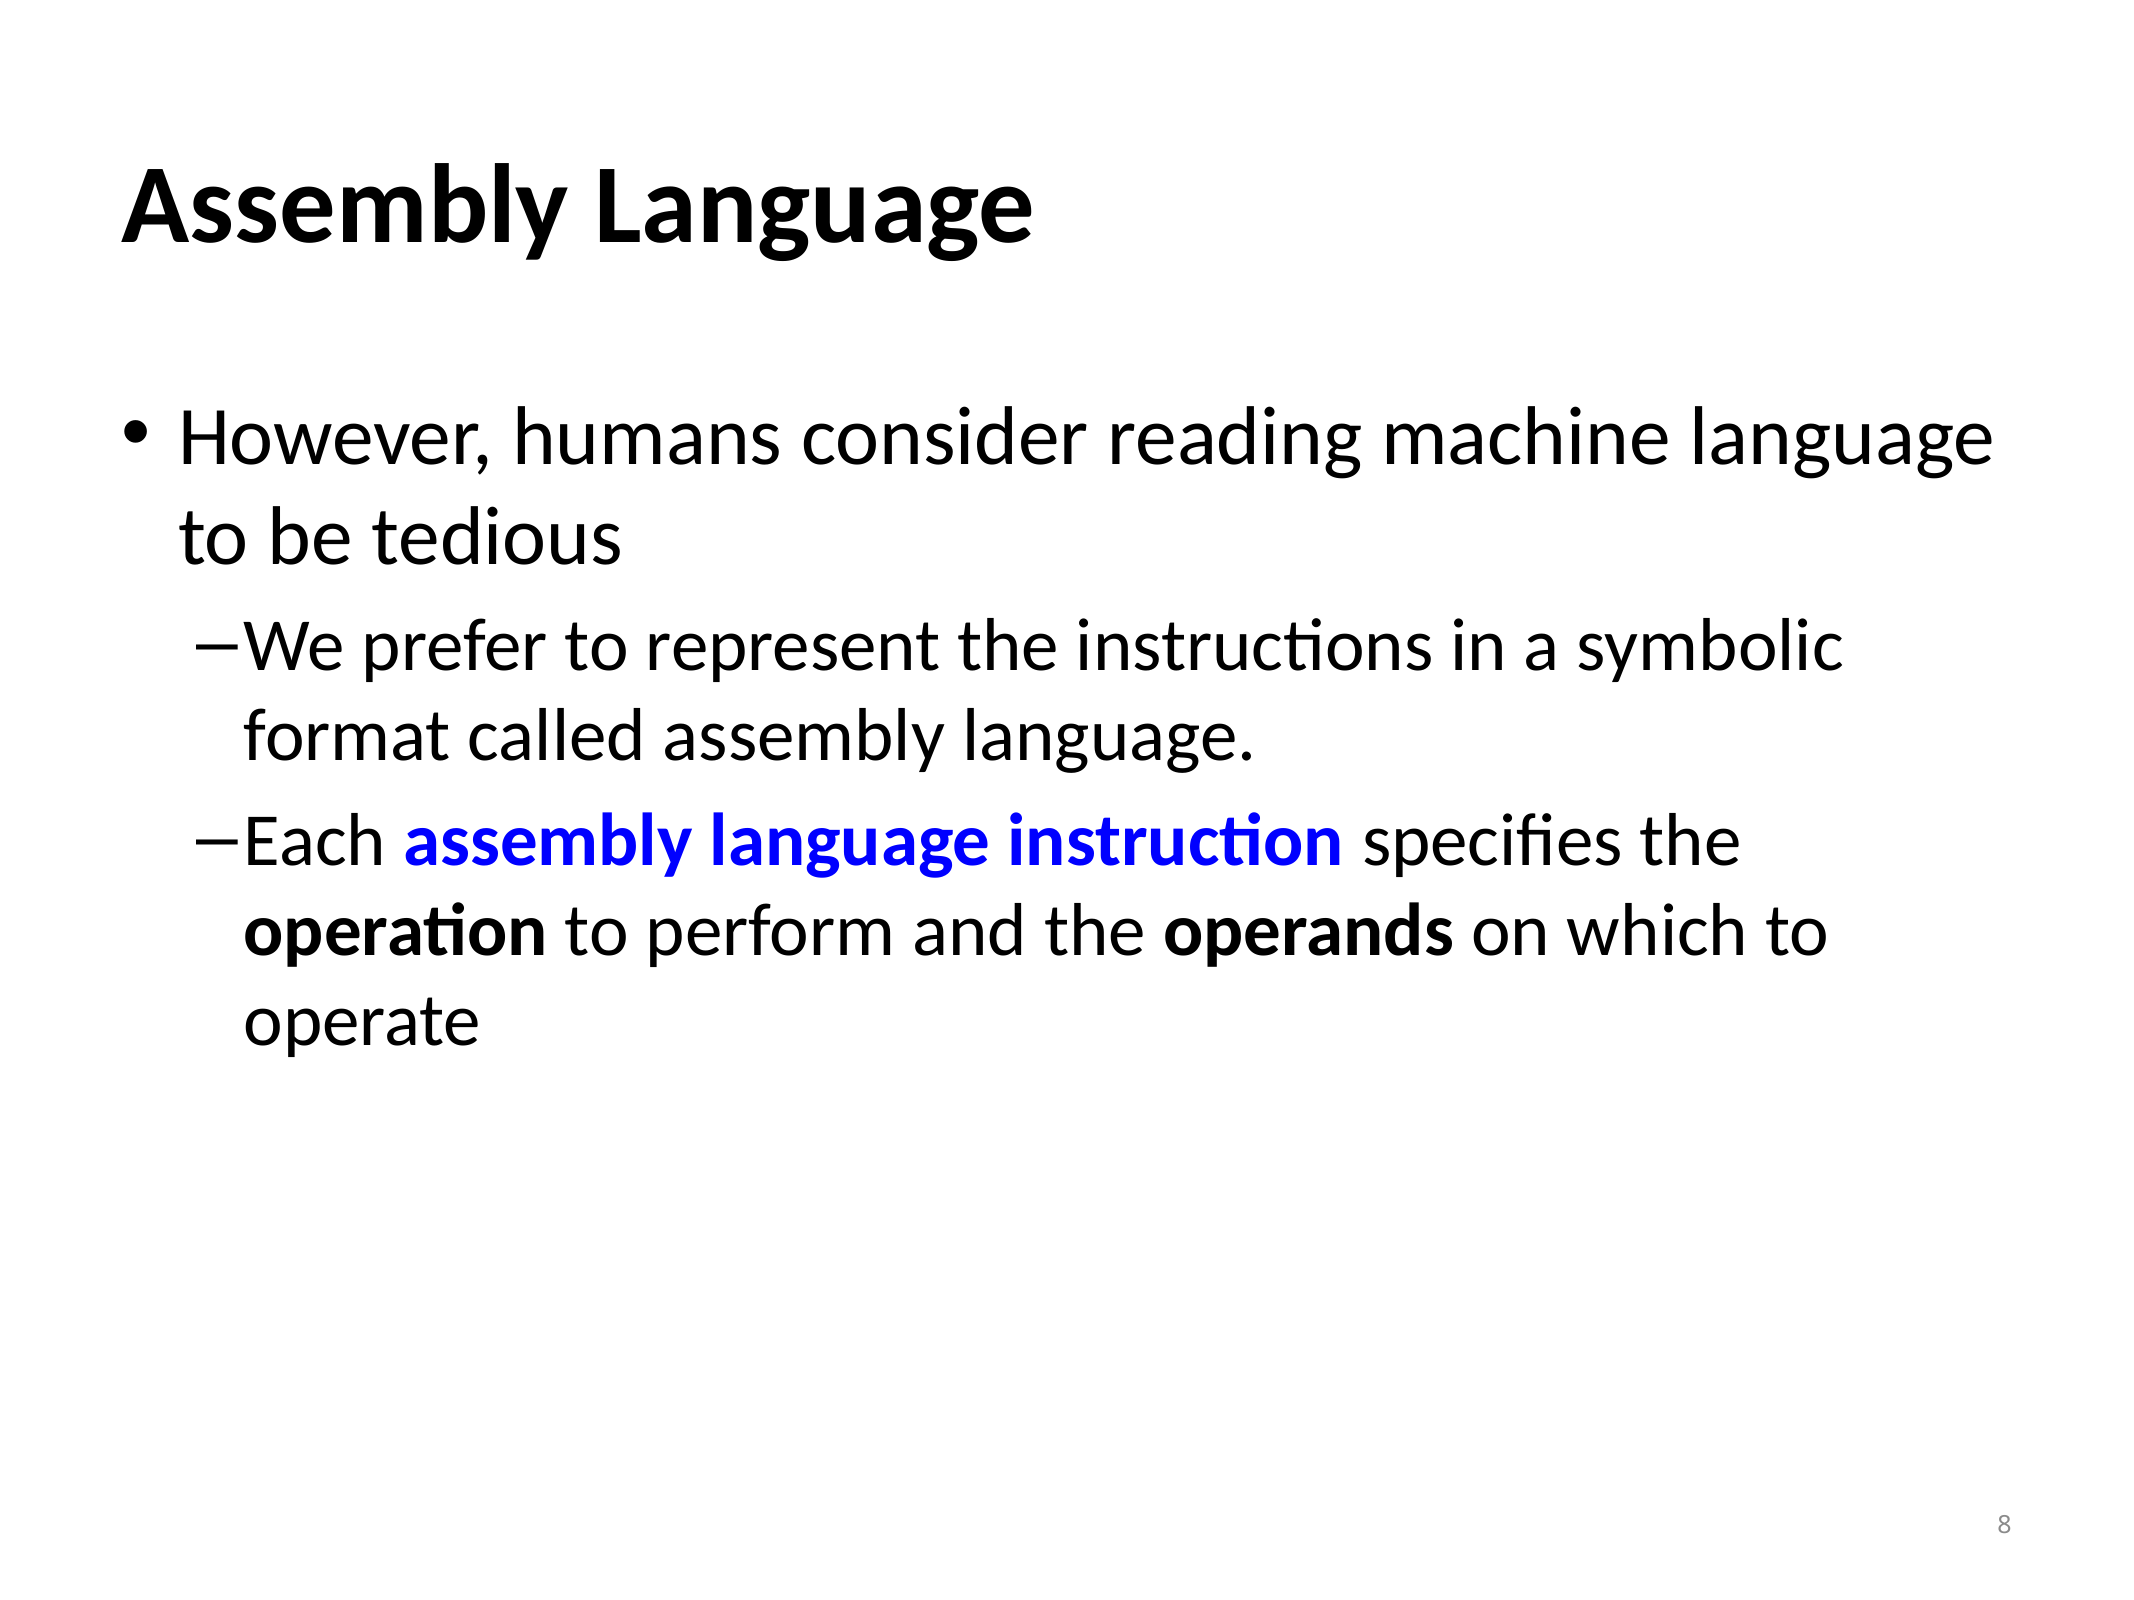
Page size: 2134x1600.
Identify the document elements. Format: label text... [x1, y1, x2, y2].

slide_number 8 [1528, 1483, 2027, 1569]
title Assembly Language [106, 64, 2027, 331]
list However, humans consider reading machine language to be tedious We prefer to represent the instructions in a symbolic format called assembly language. Each assembly language instruction specifies the operation to perform and the operands on which to operate [106, 373, 2027, 1430]
